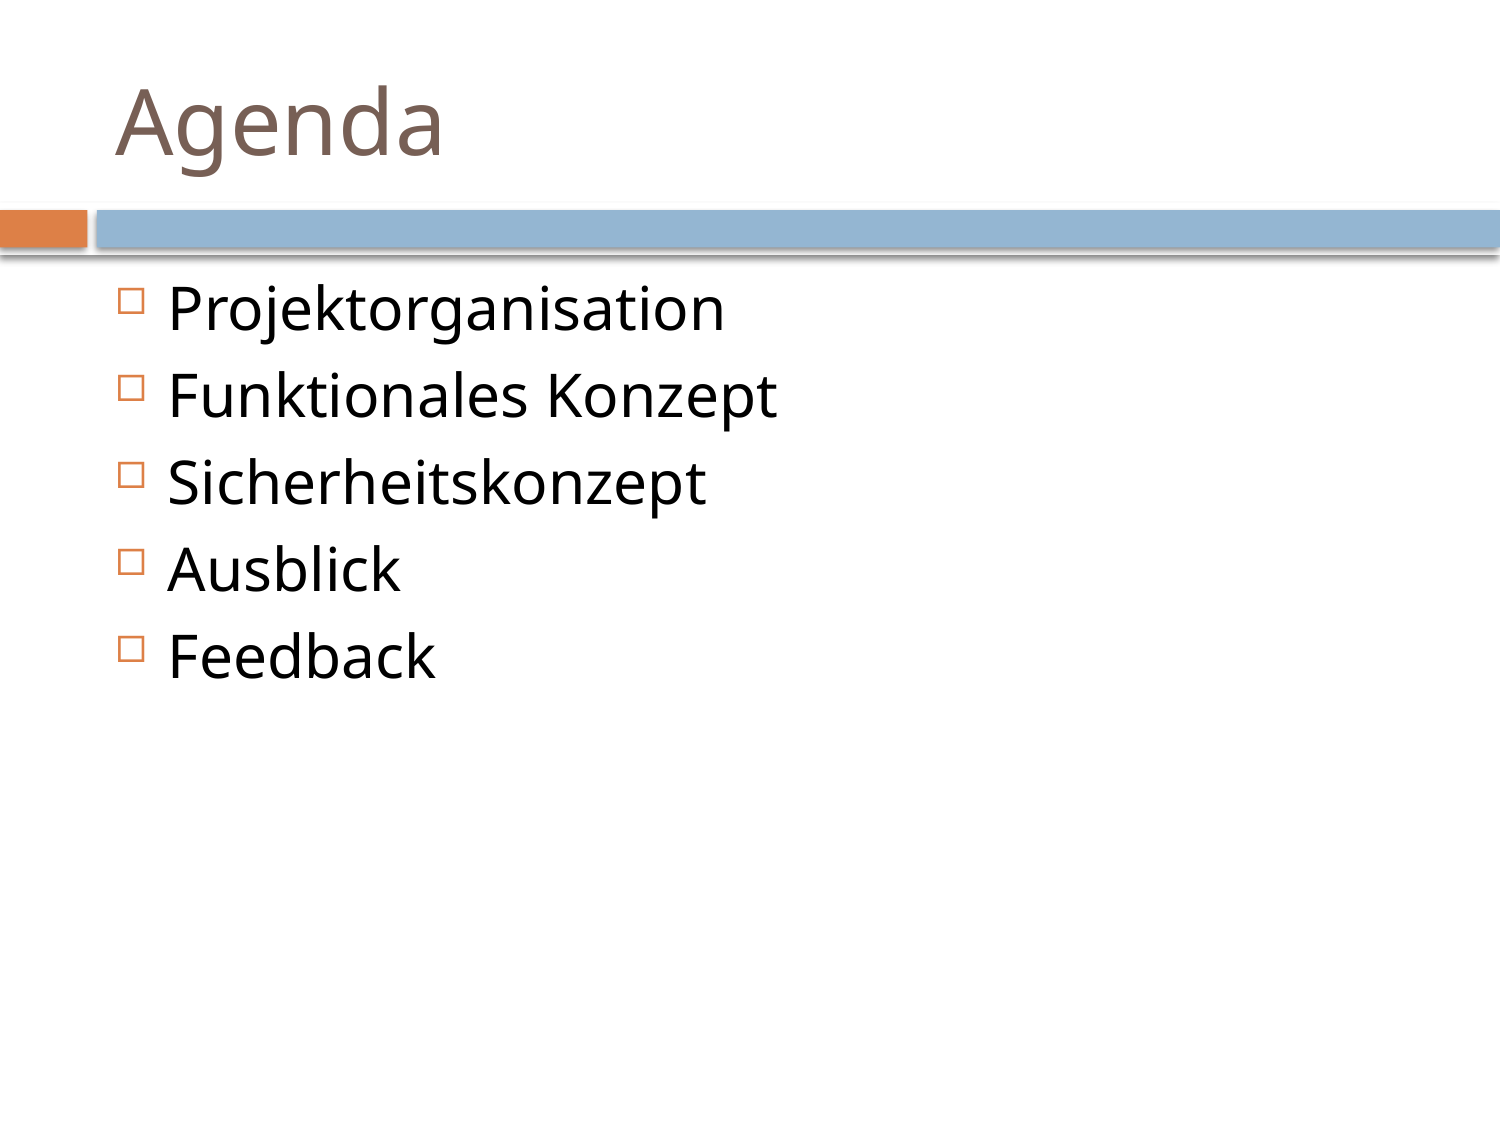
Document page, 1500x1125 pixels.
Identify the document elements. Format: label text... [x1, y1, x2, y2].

list Projektorganisation Funktionales Konzept Sicherheitskonzept Ausblick Feedback [100, 262, 1438, 1000]
title Agenda [100, 37, 1438, 200]
